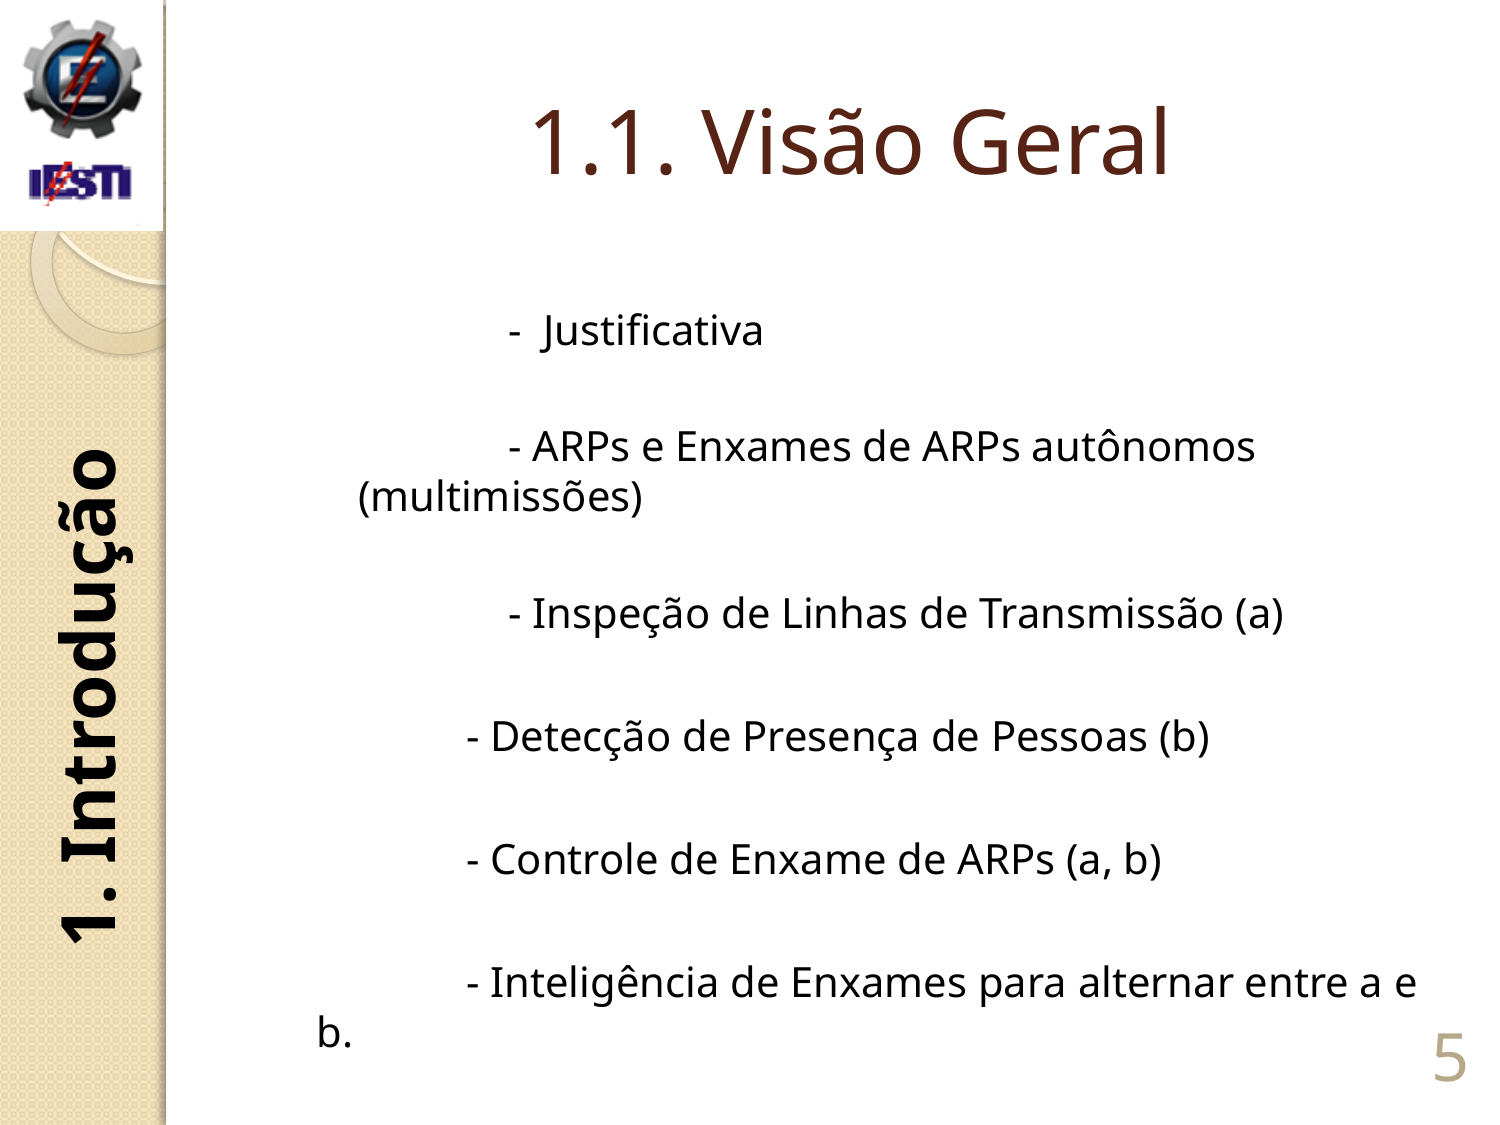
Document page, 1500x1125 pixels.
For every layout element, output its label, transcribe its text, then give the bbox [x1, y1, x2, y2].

slide_number 5 [1413, 1034, 1488, 1113]
text_box 1. Introdução [33, 270, 138, 1125]
picture [0, 0, 163, 231]
title 1.1. Visão Geral [235, 45, 1466, 233]
list - Justificativa - ARPs e Enxames de ARPs autônomos (multimissões) - Inspeção de Linhas de Transmissão (a) - Detecção de Presença de Pessoas (b) - Controle de Enxame de ARPs (a, b) - Inteligência de Enxames para alternar entre a e b. [235, 237, 1466, 1094]
